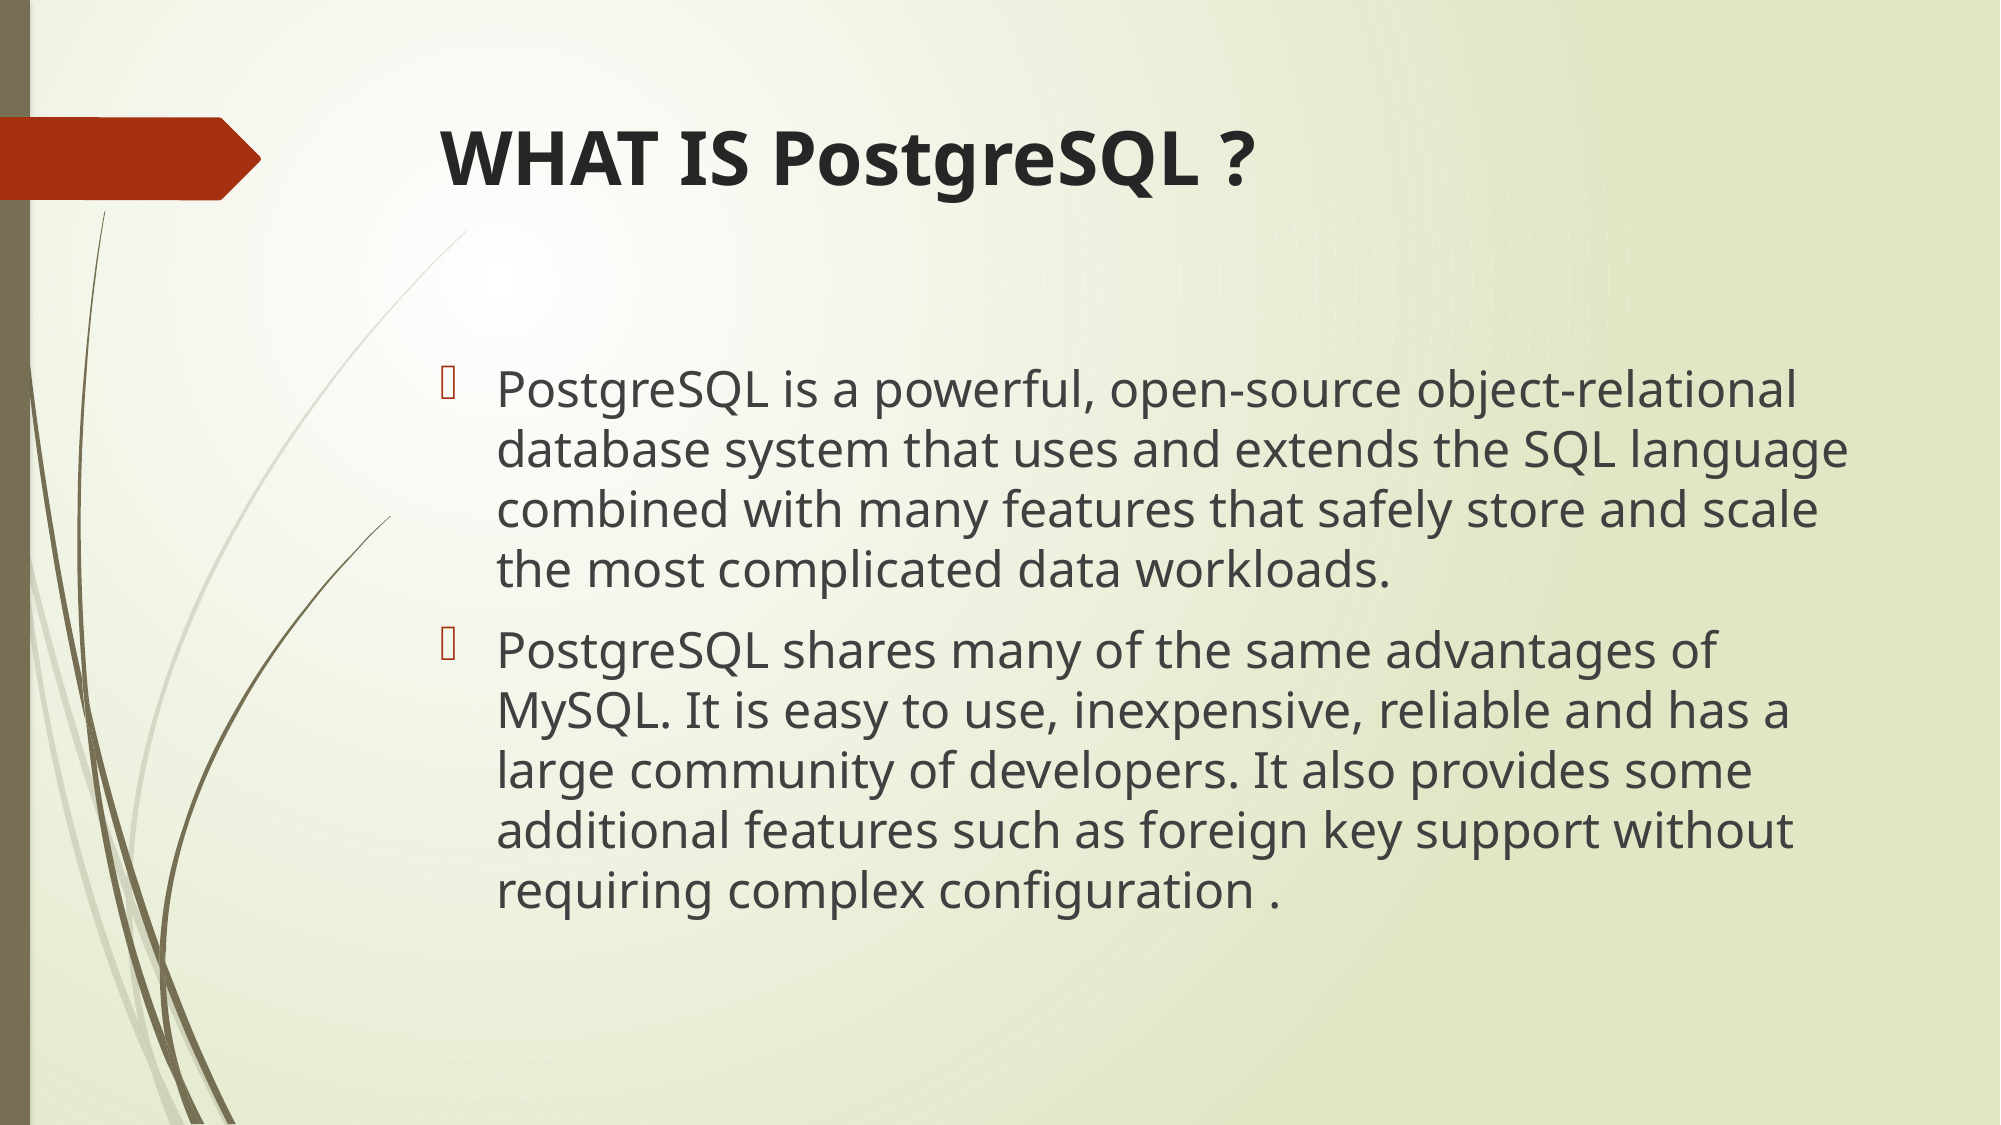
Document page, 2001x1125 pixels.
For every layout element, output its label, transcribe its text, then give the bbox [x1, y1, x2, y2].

list PostgreSQL is a powerful, open-source object-relational database system that uses and extends the SQL language combined with many features that safely store and scale the most complicated data workloads. PostgreSQL shares many of the same advantages of MySQL. It is easy to use, inexpensive, reliable and has a large community of developers. It also provides some additional features such as foreign key support without requiring complex configuration . [424, 350, 1888, 1088]
title WHAT IS PostgreSQL ? [425, 102, 1888, 313]
